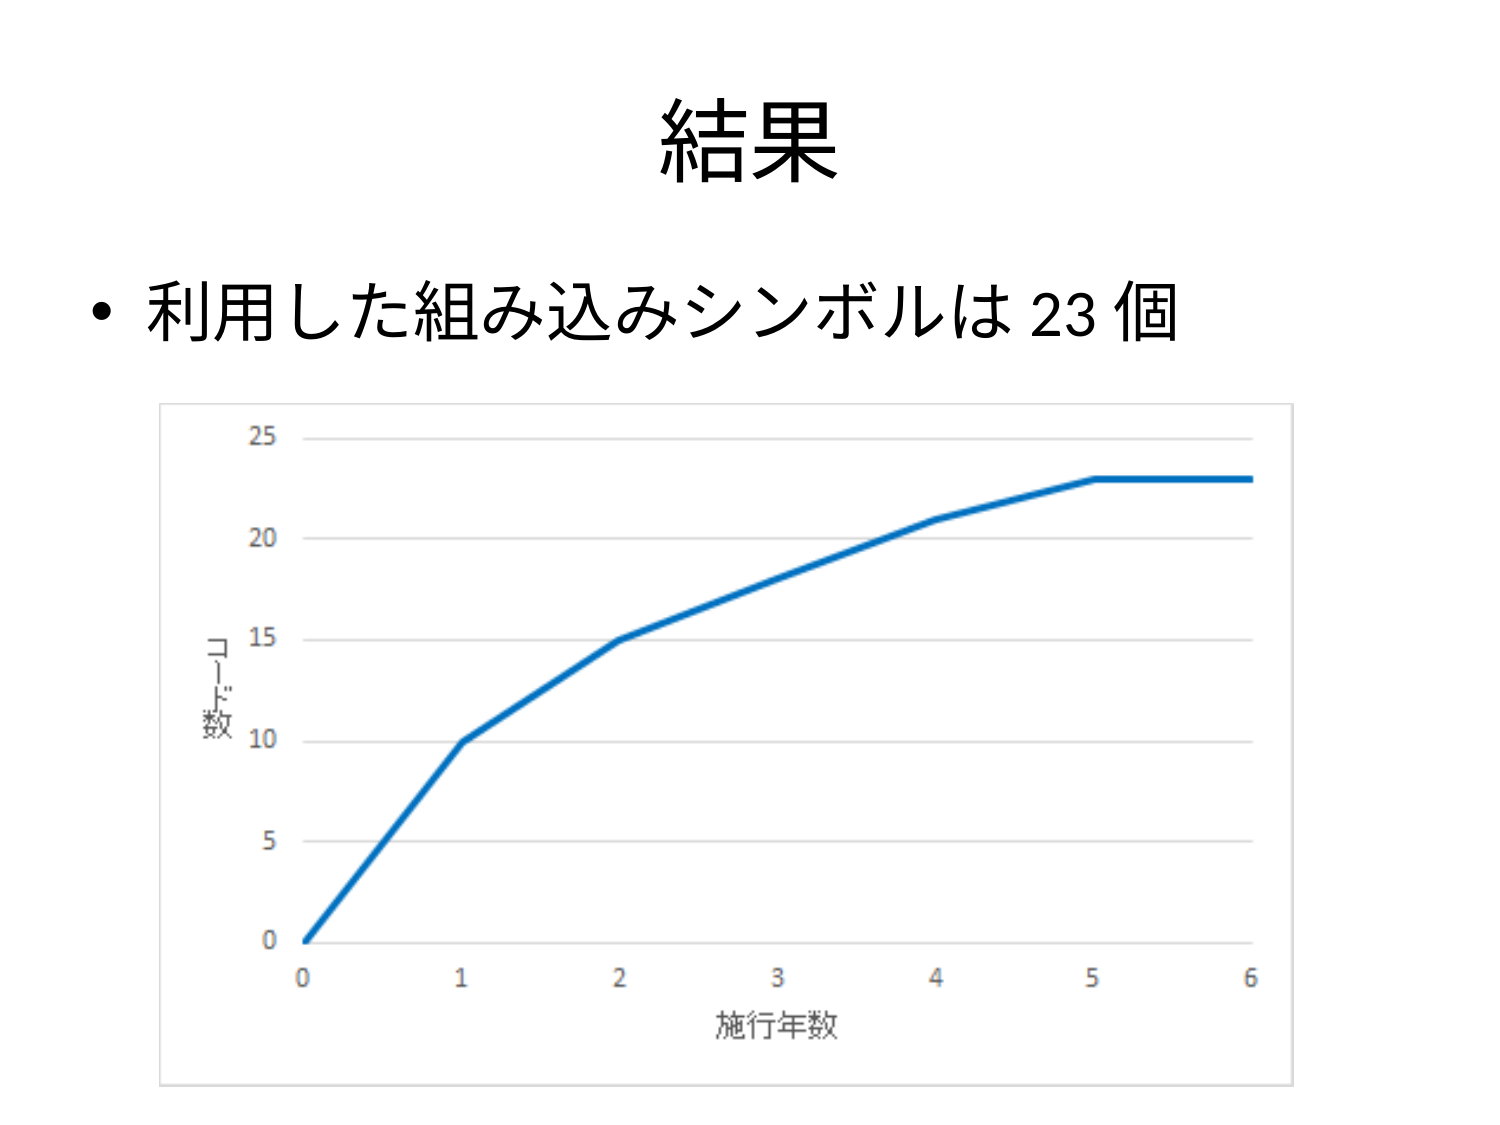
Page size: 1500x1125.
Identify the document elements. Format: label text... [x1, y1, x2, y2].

list 利用した組み込みシンボルは23個 [75, 262, 1425, 374]
picture [159, 403, 1294, 1087]
title 結果 [75, 45, 1425, 233]
